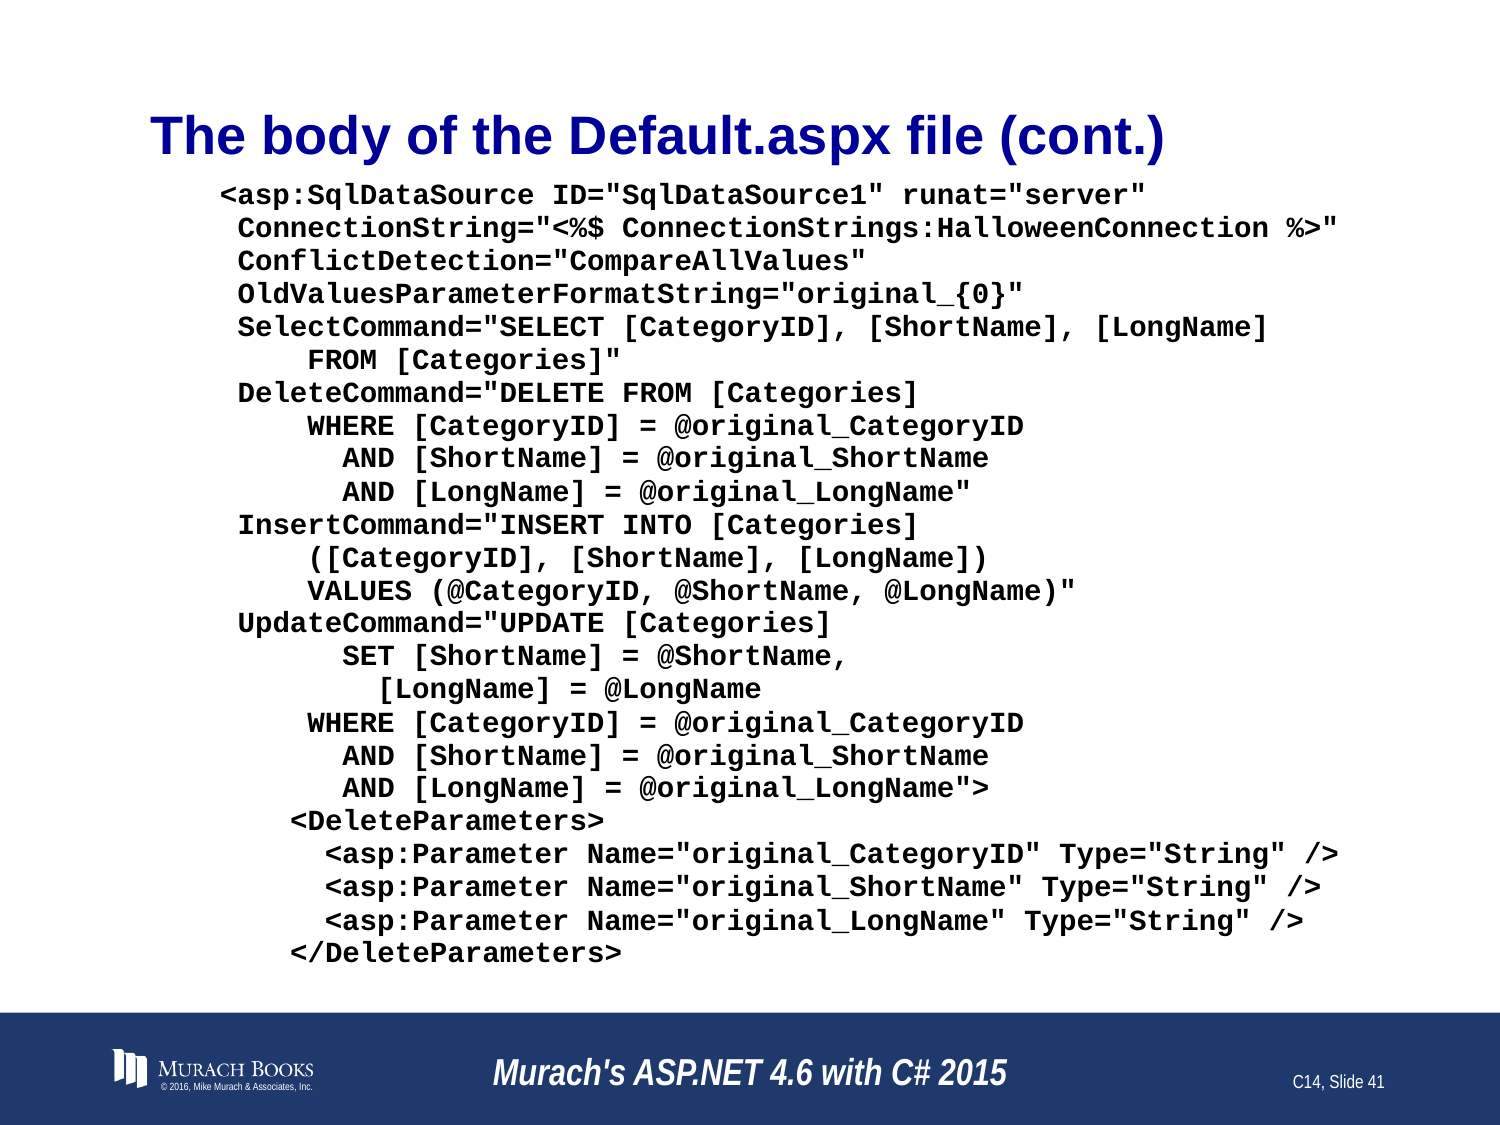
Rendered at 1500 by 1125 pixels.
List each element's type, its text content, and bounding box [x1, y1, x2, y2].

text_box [149, 179, 1411, 1011]
footer © 2016, Mike Murach & Associates, Inc. [12, 1025, 463, 1100]
title The body of the Default.aspx file (cont.) [150, 99, 1350, 166]
slide_number C14, Slide 41 [1087, 1025, 1400, 1100]
slide_number Murach's ASP.NET 4.6 with C# 2015 [463, 1025, 1050, 1100]
